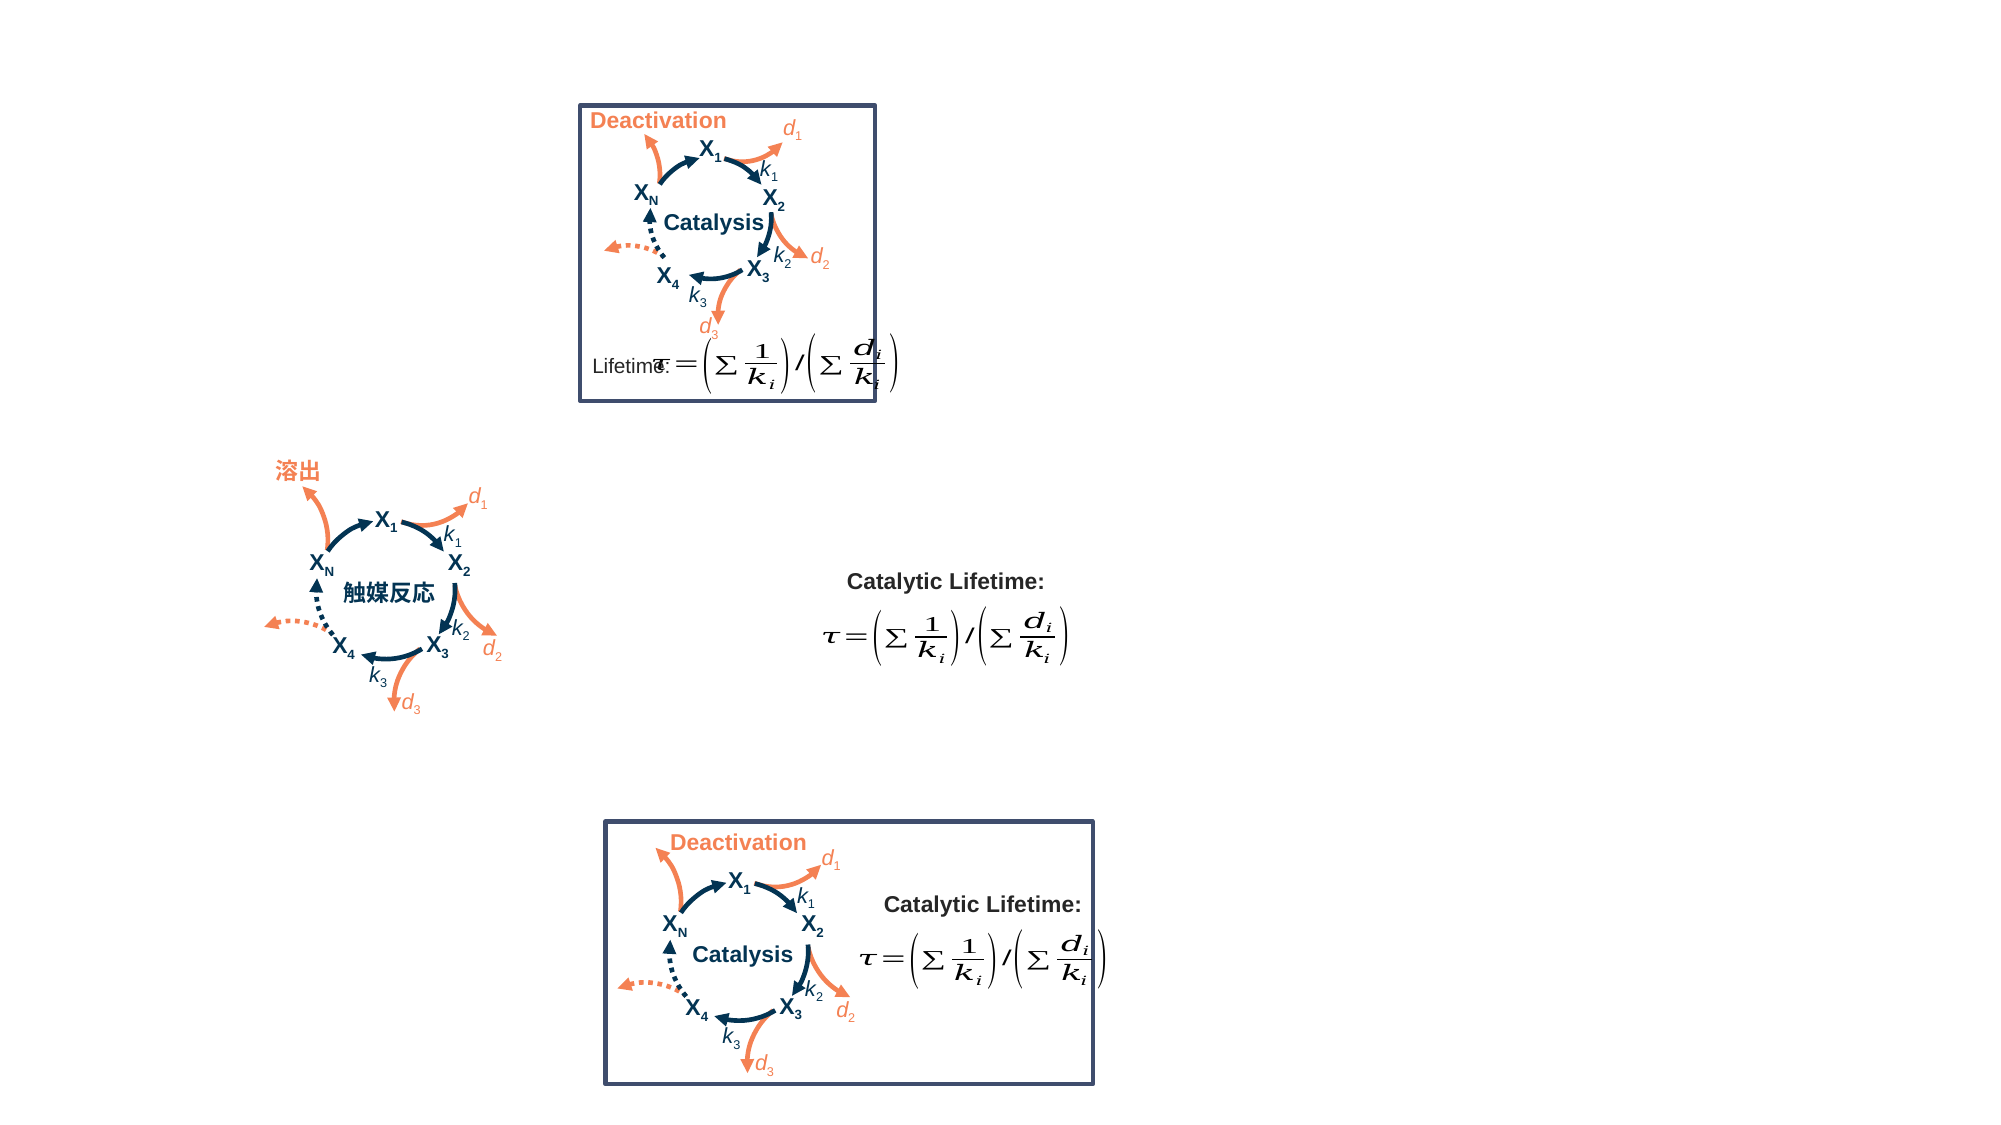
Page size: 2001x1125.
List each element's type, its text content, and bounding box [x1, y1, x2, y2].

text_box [188, 386, 593, 773]
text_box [541, 747, 1129, 1125]
text_box Catalytic Lifetime: [846, 566, 1092, 595]
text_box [537, 39, 901, 396]
